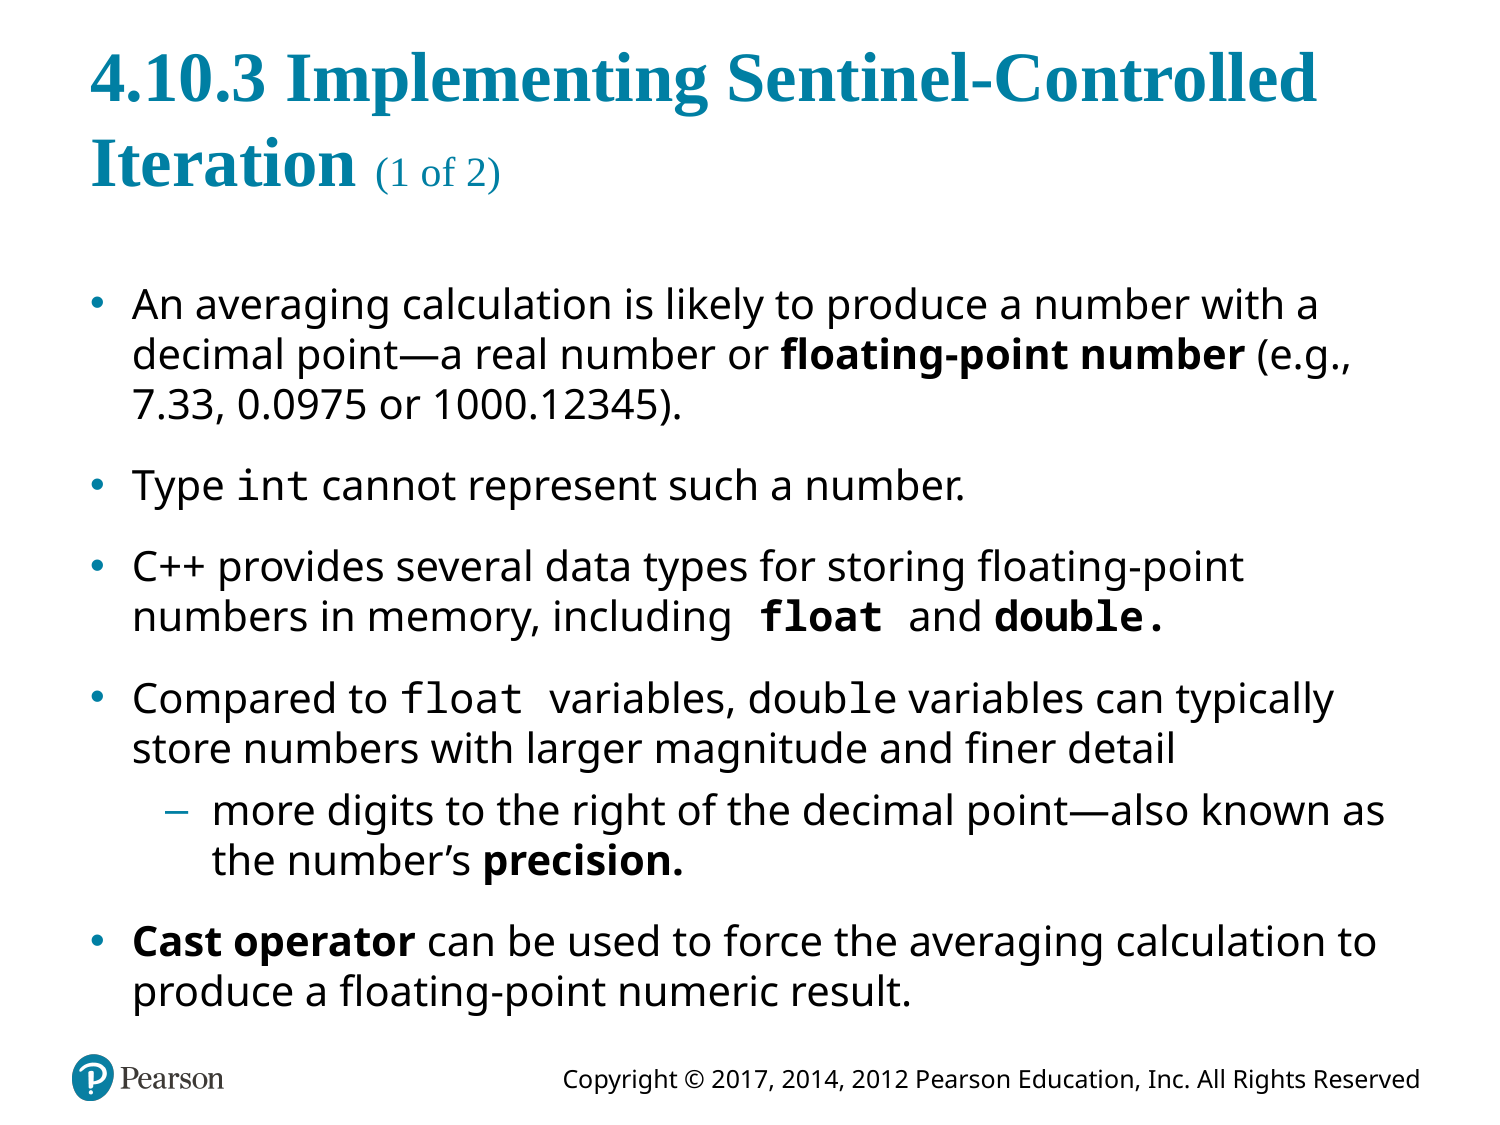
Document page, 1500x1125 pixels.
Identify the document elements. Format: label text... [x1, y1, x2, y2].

picture [80, 1063, 106, 1088]
title 4.10.3 Implementing Sentinel-Controlled Iteration (1 of 2) [75, 0, 1425, 216]
picture [72, 1087, 83, 1101]
list An averaging calculation is likely to produce a number with a decimal point—a real number or floating-point number (e.g., 7.33, 0.0975 or 1000.12345). Type int cannot represent such a number. C++ provides several data types for storing floating-point numbers in memory, including float and double. Compared to float variables, double variables can typically store numbers with larger magnitude and finer detail more digits to the right of the decimal point—also known as the number’s precision. Cast operator can be used to force the averaging calculation to produce a floating-point numeric result. [75, 262, 1425, 1031]
picture [72, 1054, 88, 1070]
picture [98, 1054, 224, 1101]
